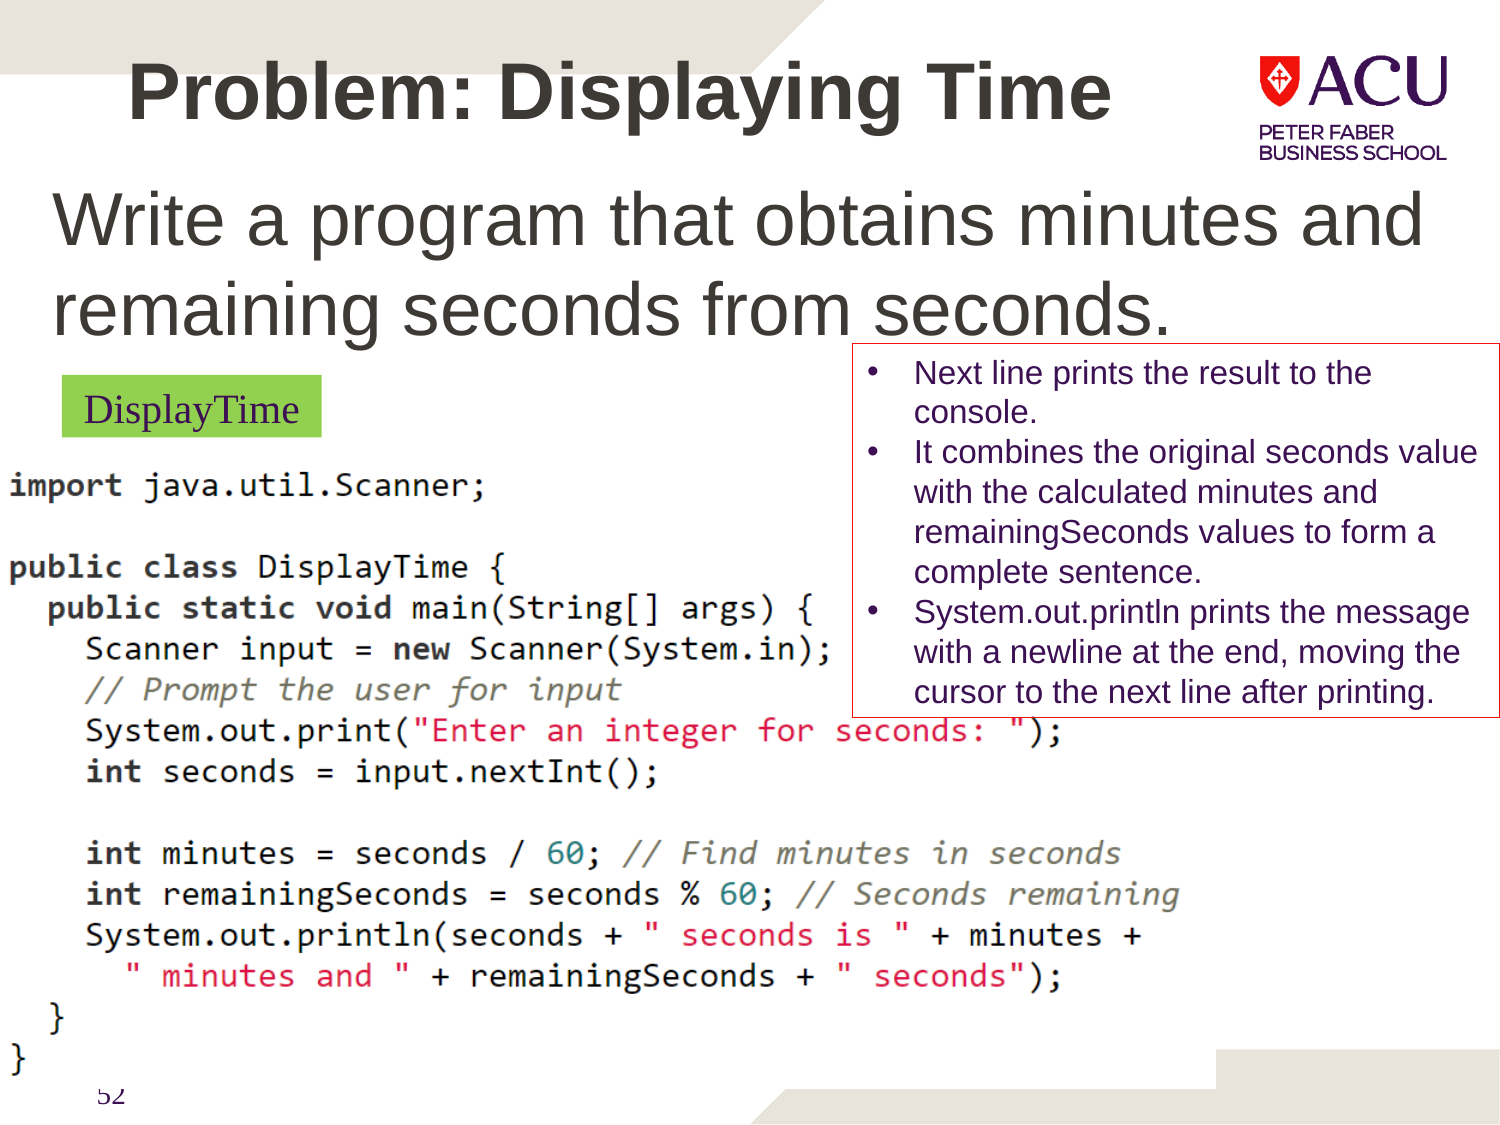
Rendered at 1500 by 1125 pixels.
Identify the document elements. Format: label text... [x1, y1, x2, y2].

text_box Next line prints the result to the console. It combines the original seconds value with the calculated minutes and remainingSeconds values to form a complete sentence. System.out.println prints the message with a newline at the end, moving the cursor to the next line after printing. [852, 343, 1500, 718]
title Problem: Displaying Time [112, 24, 1388, 150]
list Write a program that obtains minutes and remaining seconds from seconds. [37, 162, 1463, 460]
text_box DisplayTime [61, 374, 322, 438]
picture [0, 460, 1216, 1089]
slide_number 52 [81, 1089, 156, 1109]
picture [1240, 41, 1466, 175]
